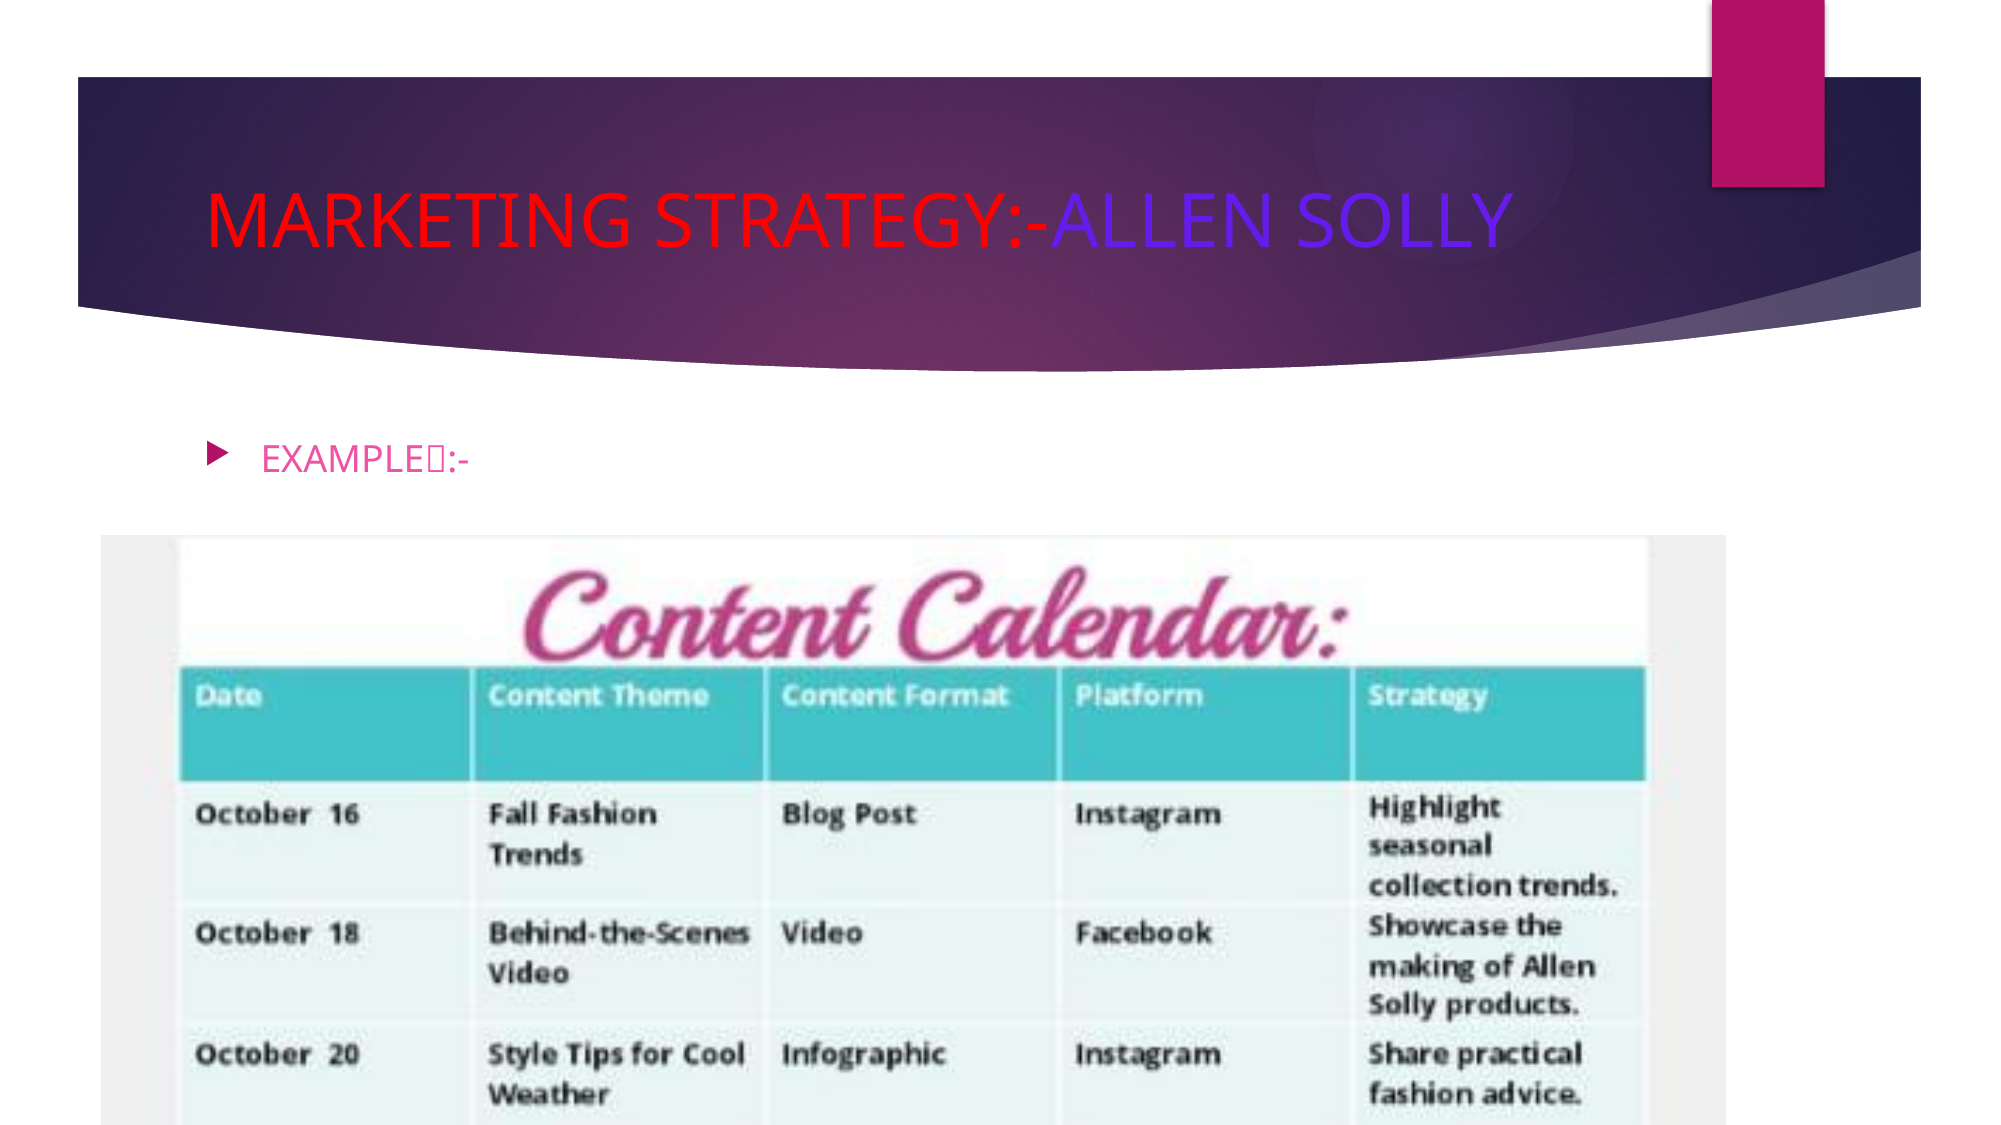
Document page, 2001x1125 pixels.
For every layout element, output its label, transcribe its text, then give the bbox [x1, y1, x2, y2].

list EXAMPLE:- [189, 427, 1638, 533]
picture [101, 535, 1726, 1125]
title MARKETING STRATEGY:-ALLEN SOLLY [189, 159, 1627, 276]
